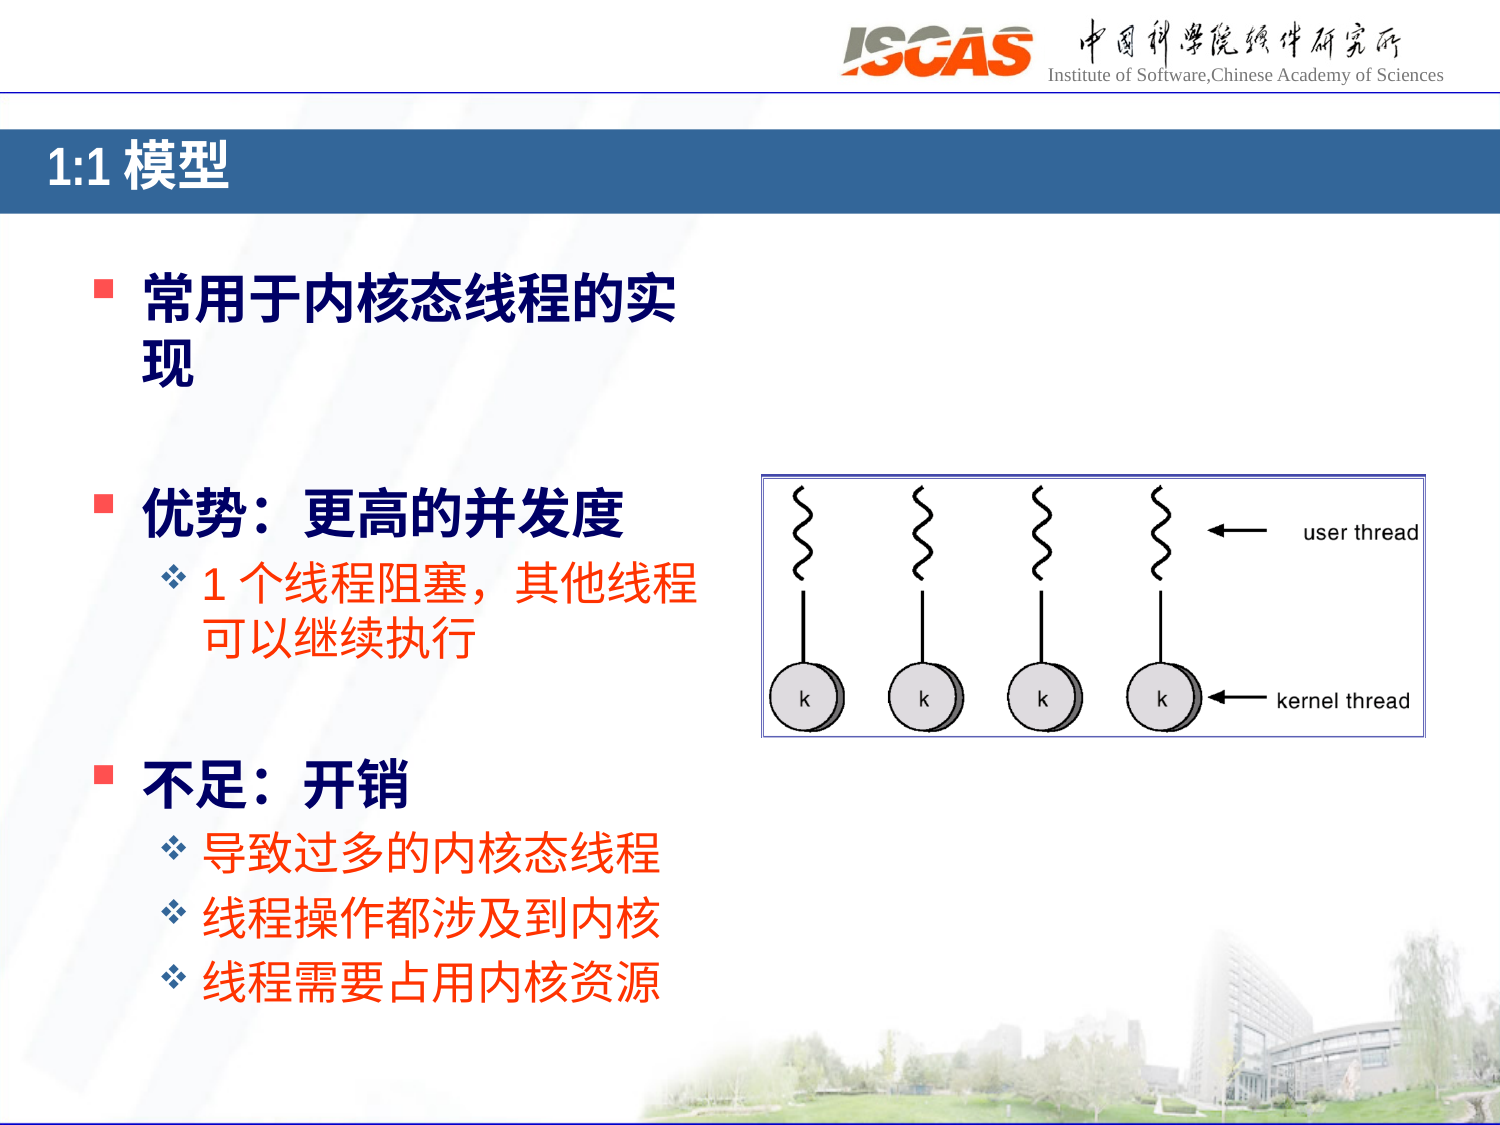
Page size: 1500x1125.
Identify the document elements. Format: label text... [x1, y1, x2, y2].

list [761, 474, 1427, 738]
picture [837, 18, 1045, 87]
picture [1077, 15, 1402, 71]
title 1:1模型 [0, 129, 1500, 214]
picture [0, 214, 1500, 1125]
list 常用于内核态线程的实现 优势：更高的并发度 1个线程阻塞，其他线程可以继续执行 不足：开销 导致过多的内核态线程 线程操作都涉及到内核 线程需要占用内核资源 [73, 256, 739, 956]
picture [0, 92, 1500, 129]
